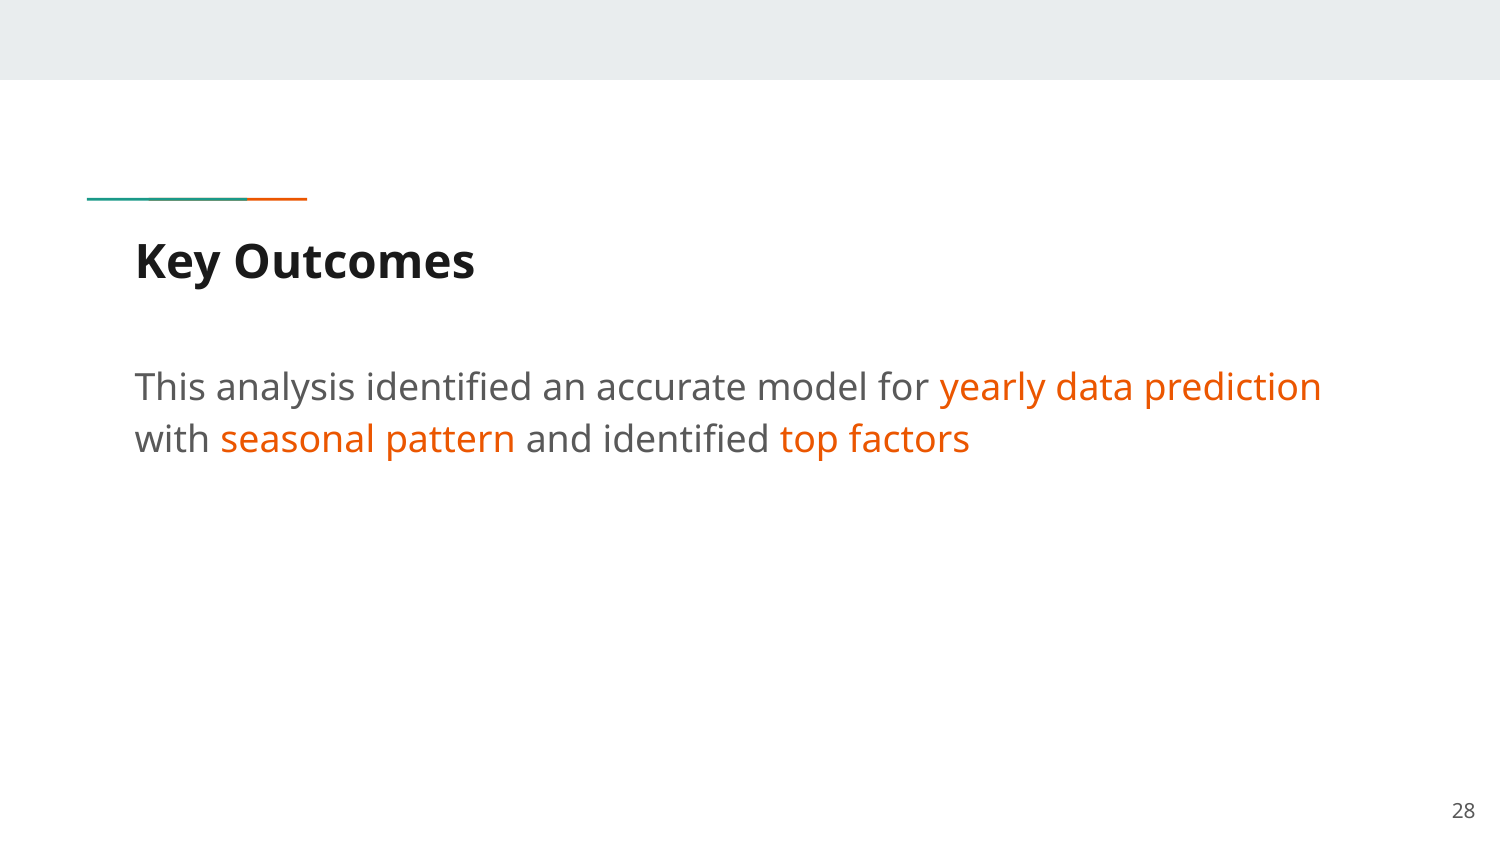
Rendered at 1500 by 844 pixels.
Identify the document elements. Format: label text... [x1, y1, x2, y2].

slide_number ‹#› [1400, 779, 1491, 844]
list This analysis identified an accurate model for yearly data prediction with seasonal pattern and identified top factors [119, 341, 1381, 712]
title Key Outcomes [119, 216, 1381, 305]
